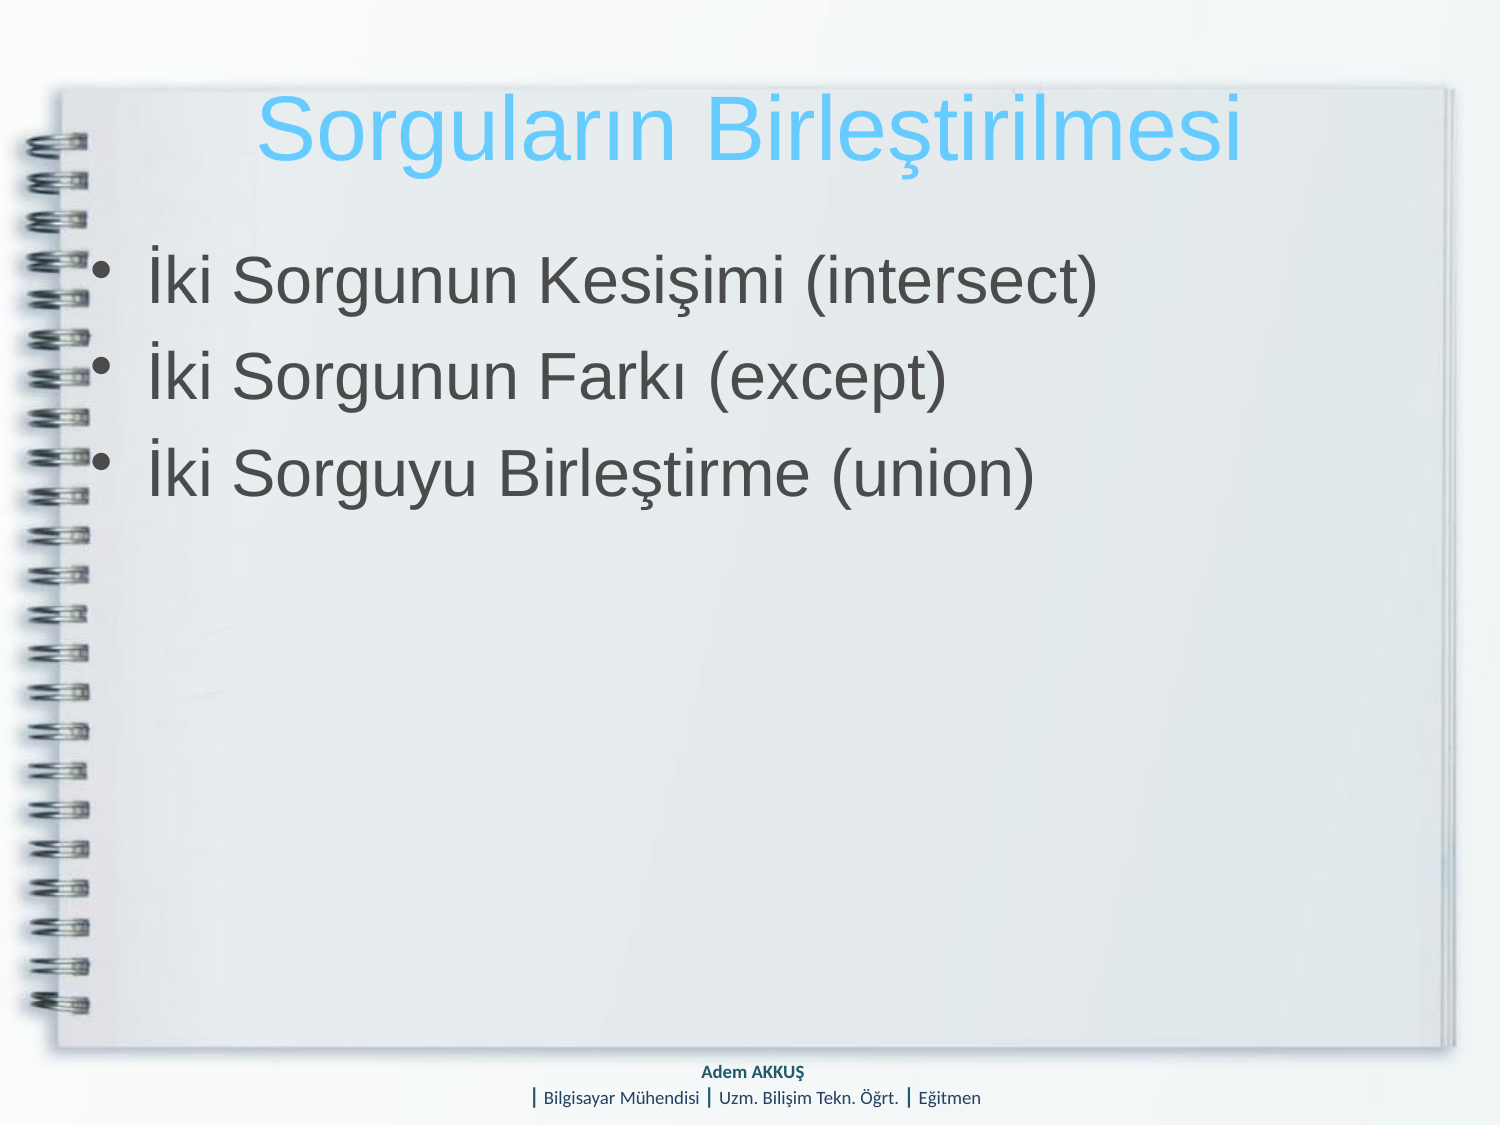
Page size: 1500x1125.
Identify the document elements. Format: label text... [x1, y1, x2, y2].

text_box İki Sorgunun Kesişimi (intersect) İki Sorgunun Farkı (except) İki Sorguyu Birleştirme (union) [87, 219, 1104, 510]
title Sorguların Birleştirilmesi [253, 67, 1248, 258]
footer Adem AKKUŞ | Bilgisayar Mühendisi | Uzm. Bilişim Tekn. Öğrt. | Eğitmen [440, 1052, 1070, 1125]
picture [0, 0, 1500, 1125]
